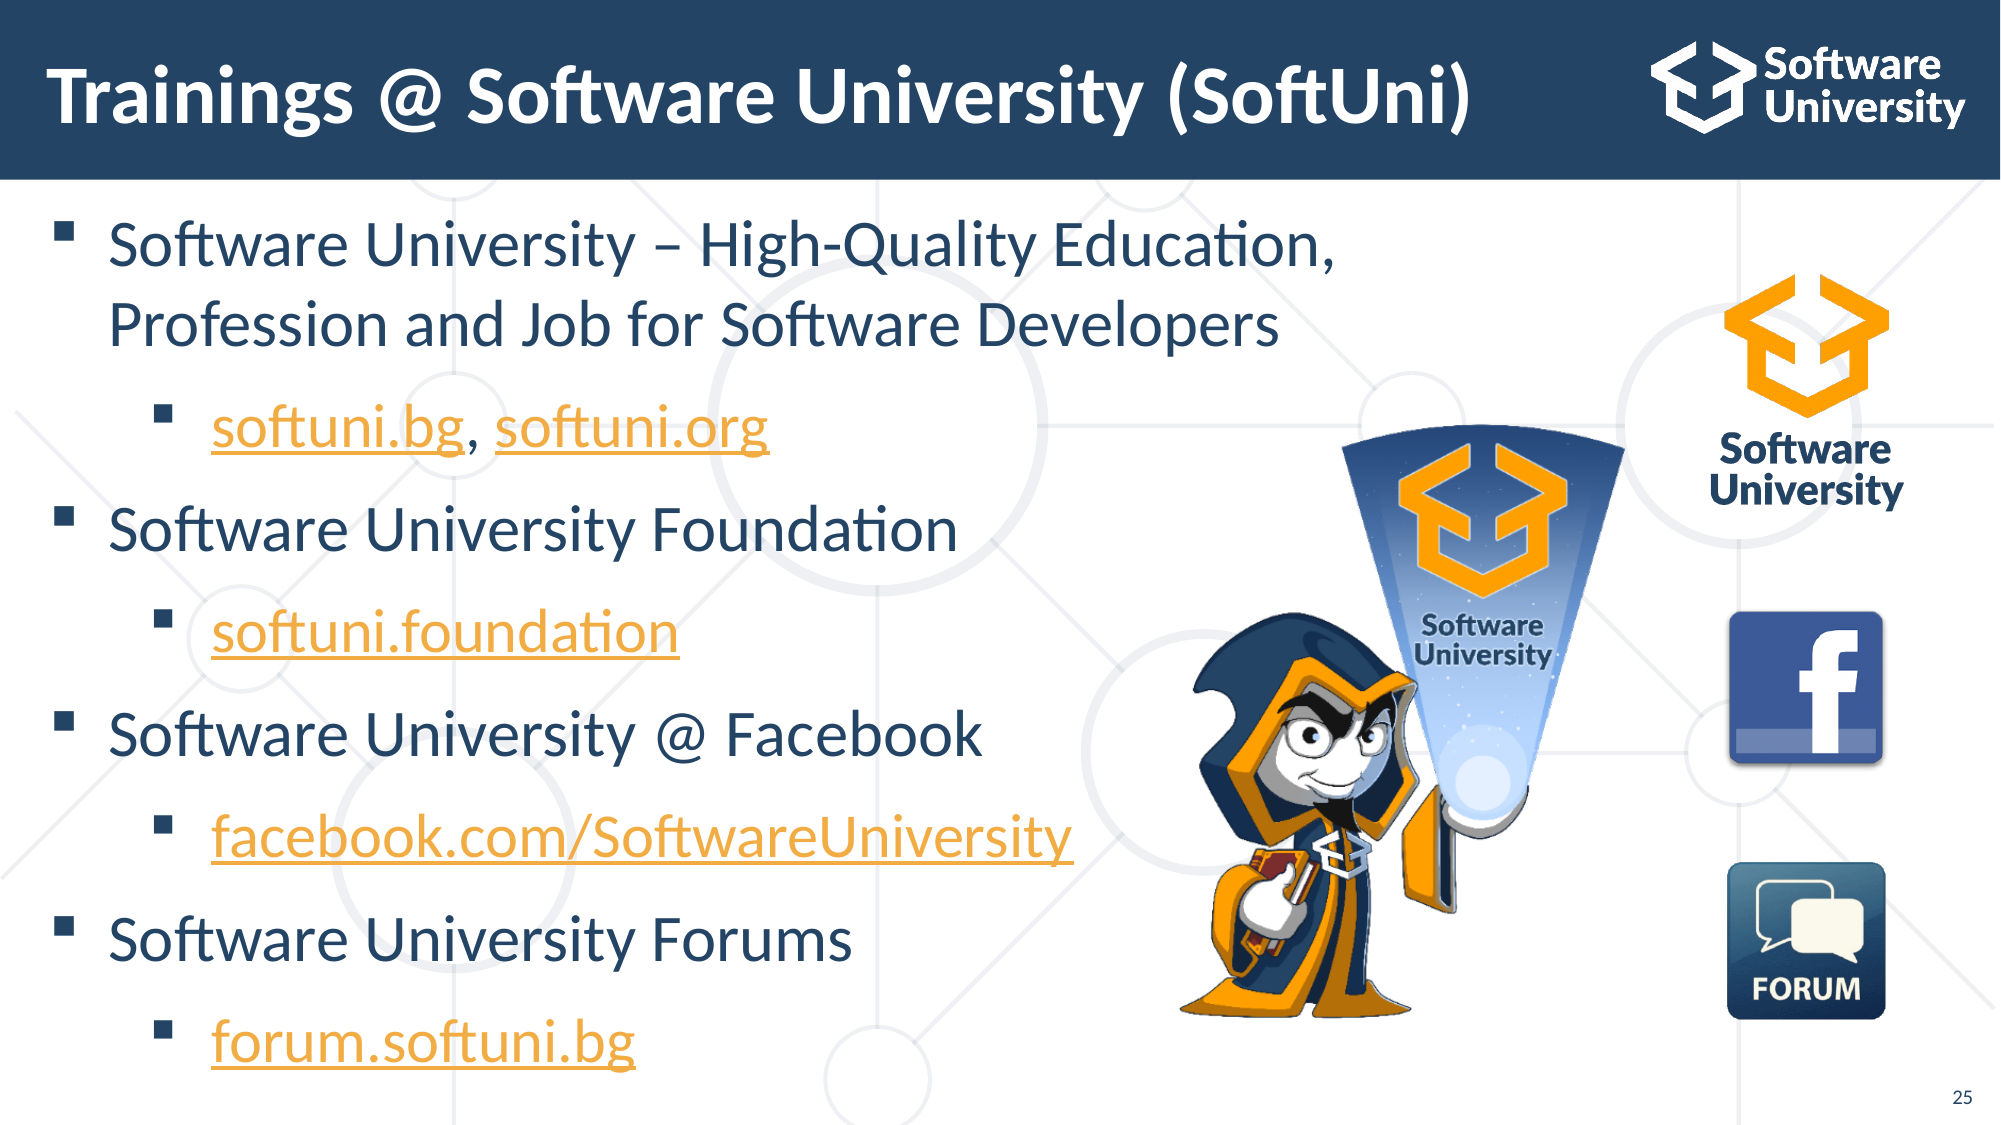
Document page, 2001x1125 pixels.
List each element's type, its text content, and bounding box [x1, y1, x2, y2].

picture [1458, 423, 1627, 1020]
slide_number 25 [1927, 1067, 1989, 1117]
list Software University – High-Quality Education, Profession and Job for Software Developers softuni.bg, softuni.org Software University Foundation softuni.foundation Software University @ Facebook facebook.com/SoftwareUniversity Software University Forums forum.softuni.bg [31, 193, 1458, 1094]
title Trainings @ Software University (SoftUni) [28, 17, 1627, 163]
picture [1708, 274, 1904, 517]
picture [1726, 861, 1886, 1020]
picture [1651, 41, 1966, 134]
picture [1723, 605, 1889, 773]
